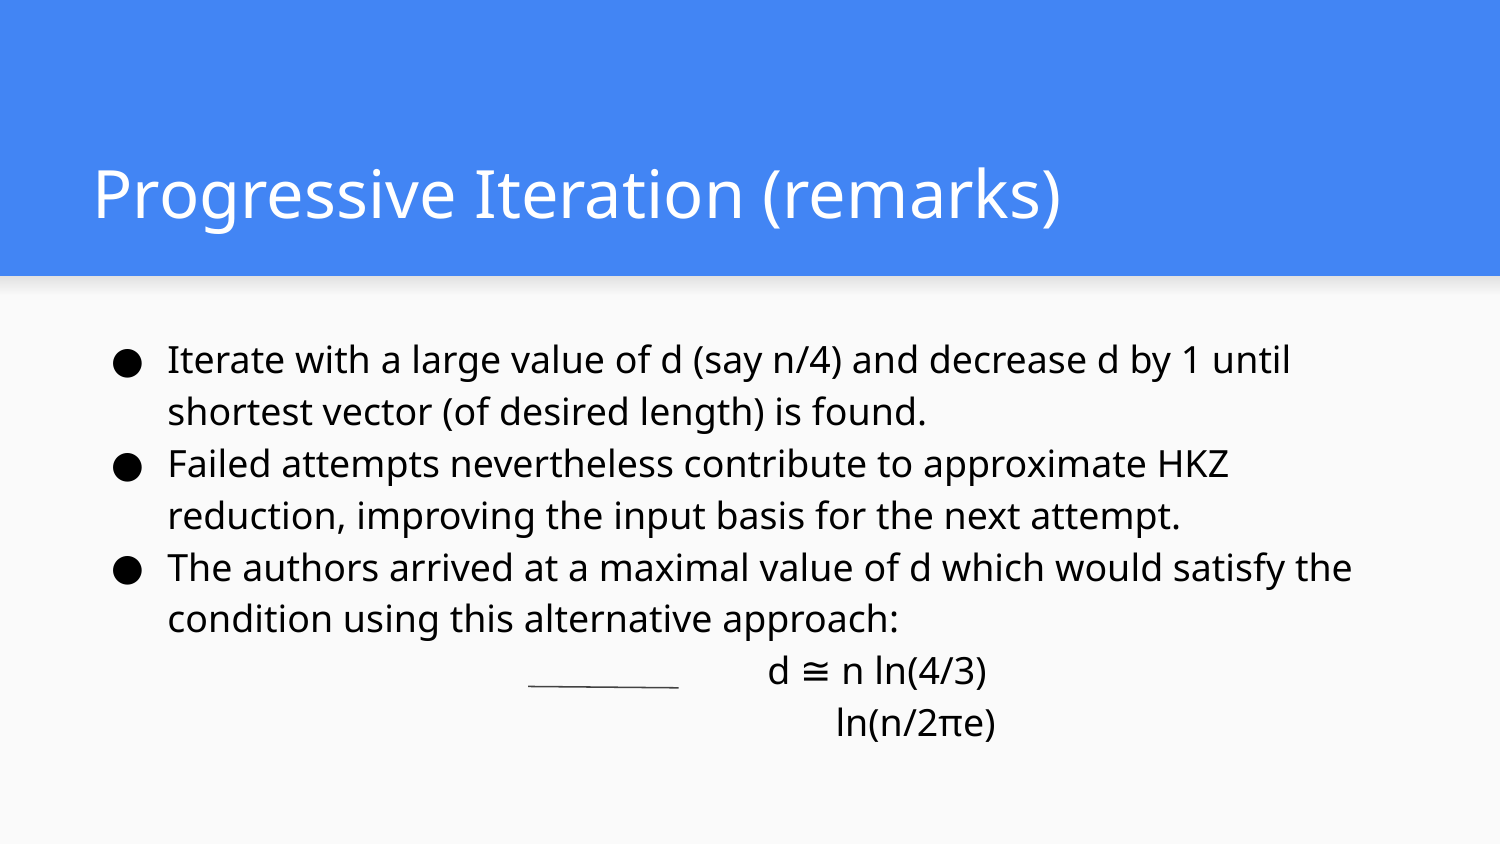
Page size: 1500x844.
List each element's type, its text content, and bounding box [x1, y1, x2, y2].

list Iterate with a large value of d (say n/4) and decrease d by 1 until shortest vector (of desired length) is found. Failed attempts nevertheless contribute to approximate HKZ reduction, improving the input basis for the next attempt. The authors arrived at a maximal value of d which would satisfy the condition using this alternative approach: d ≅ n ln(4/3) ln(n/2πe) [77, 314, 1427, 760]
title Progressive Iteration (remarks) [77, 121, 1427, 248]
